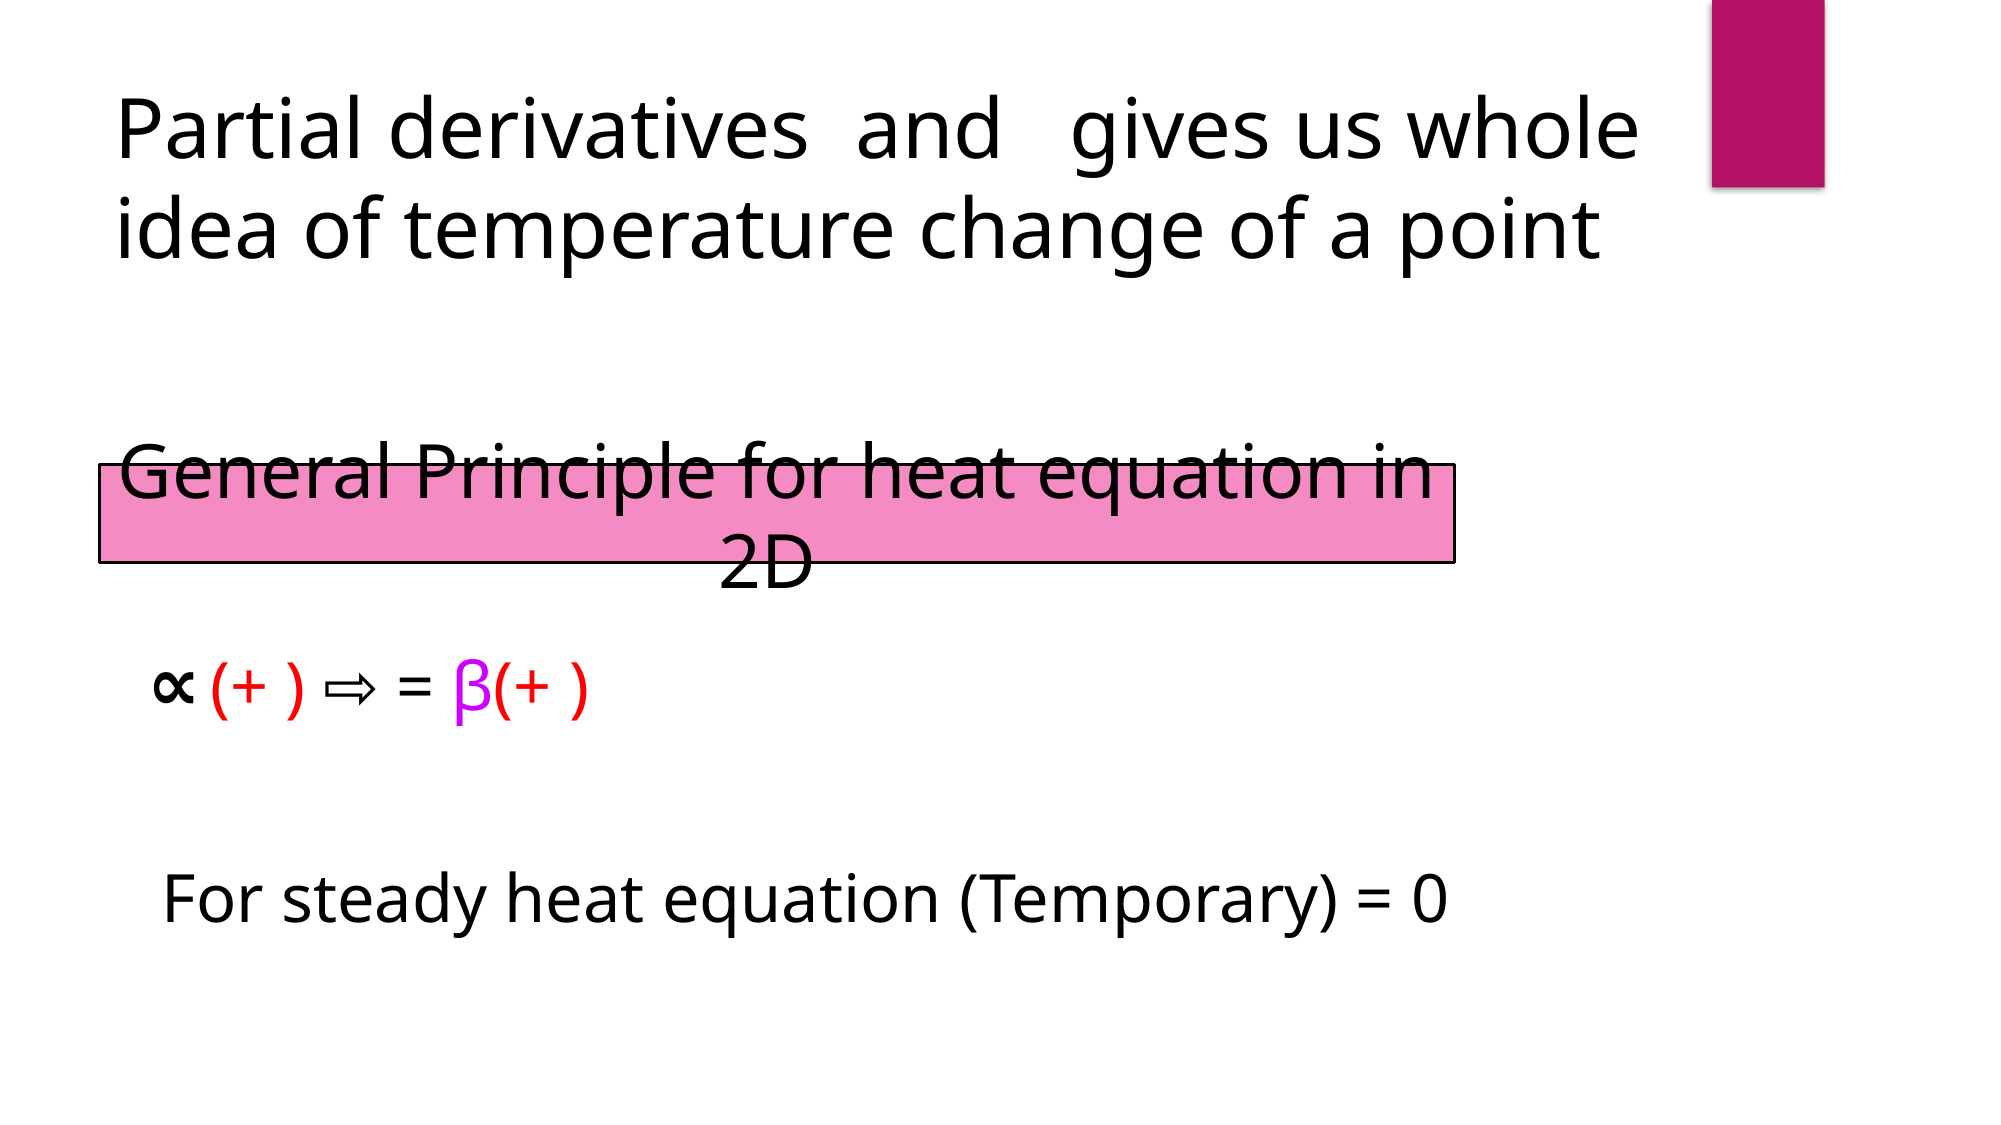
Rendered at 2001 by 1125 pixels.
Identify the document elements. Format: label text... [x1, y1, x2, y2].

text_box General Principle for heat equation in 2D [98, 463, 1456, 564]
